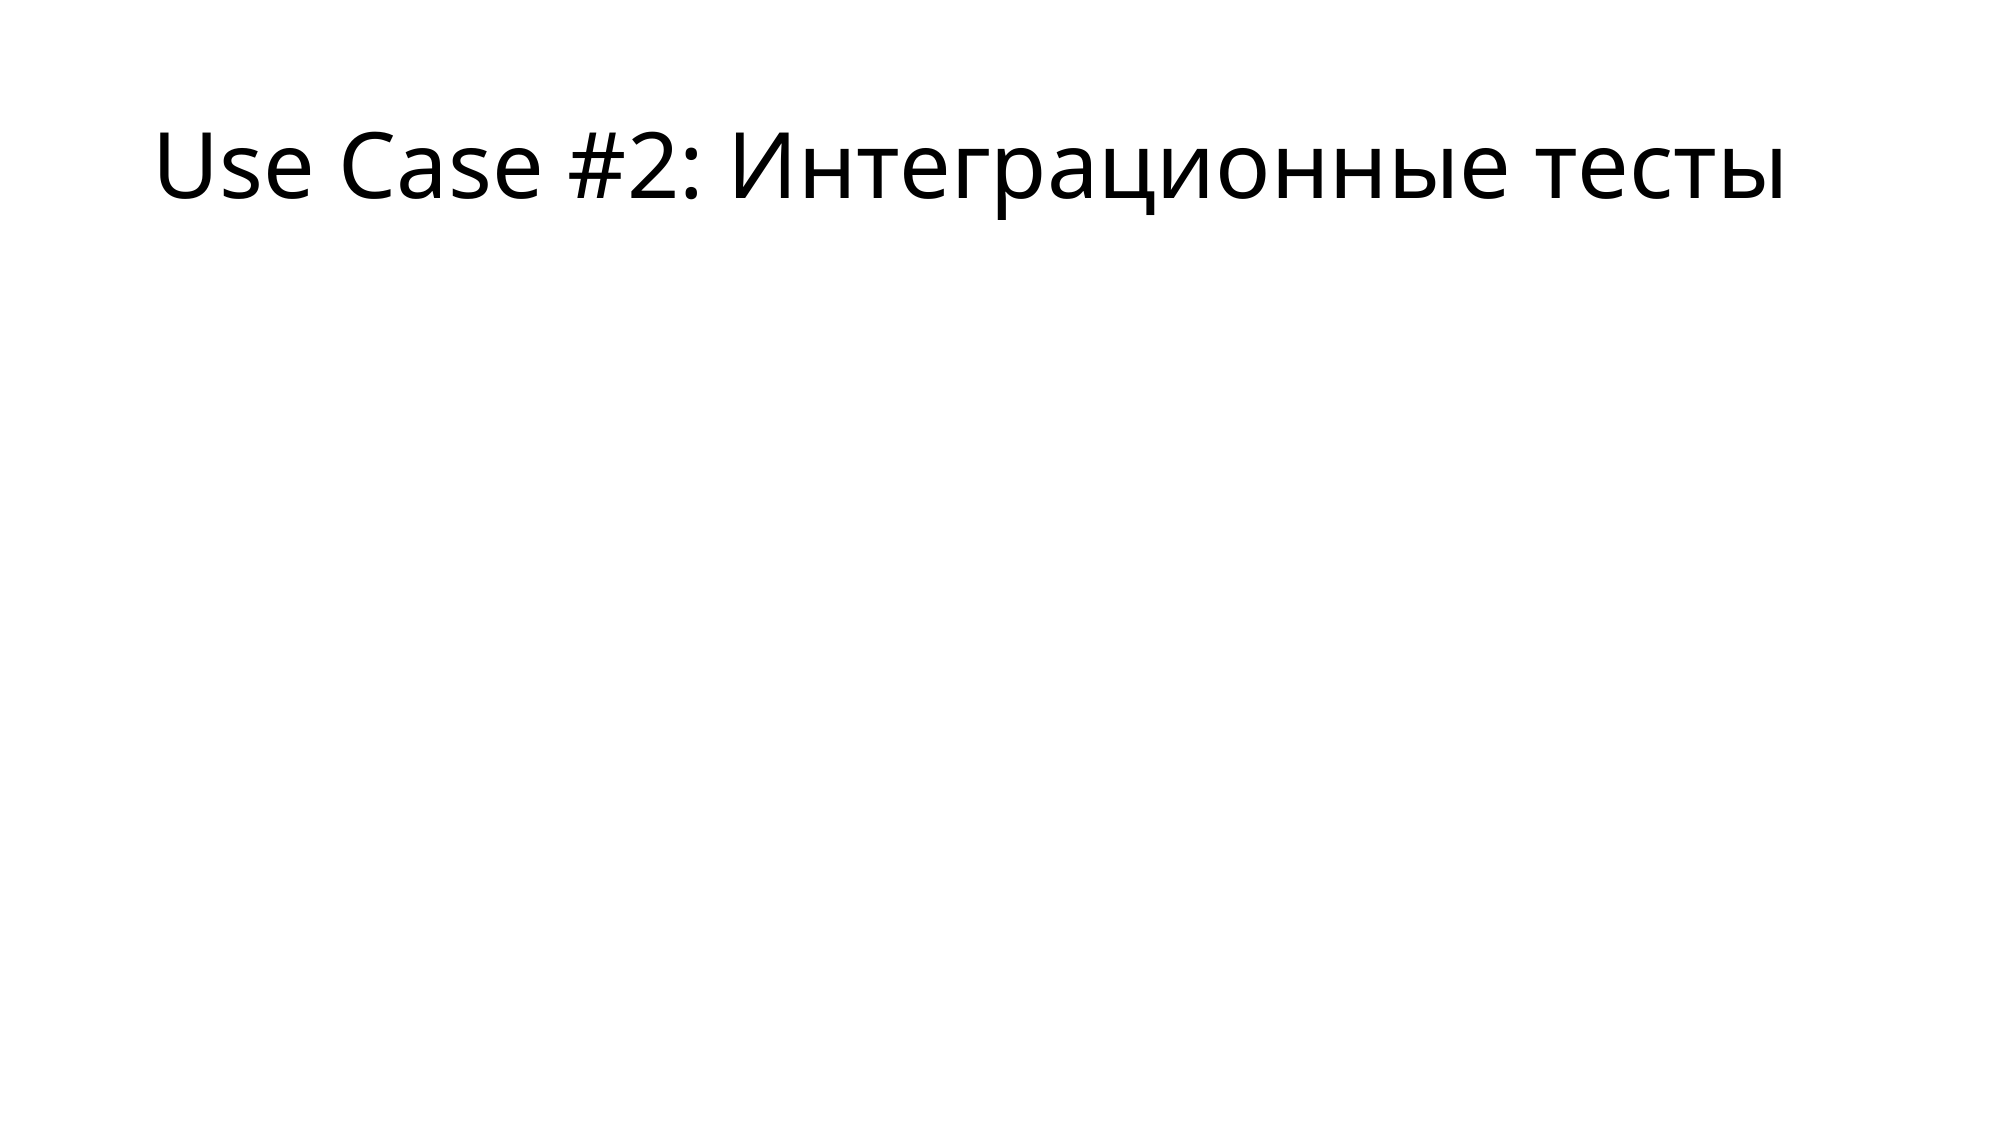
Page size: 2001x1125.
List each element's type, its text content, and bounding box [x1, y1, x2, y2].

title Use Case #2: Интеграционные тесты [137, 59, 1863, 278]
